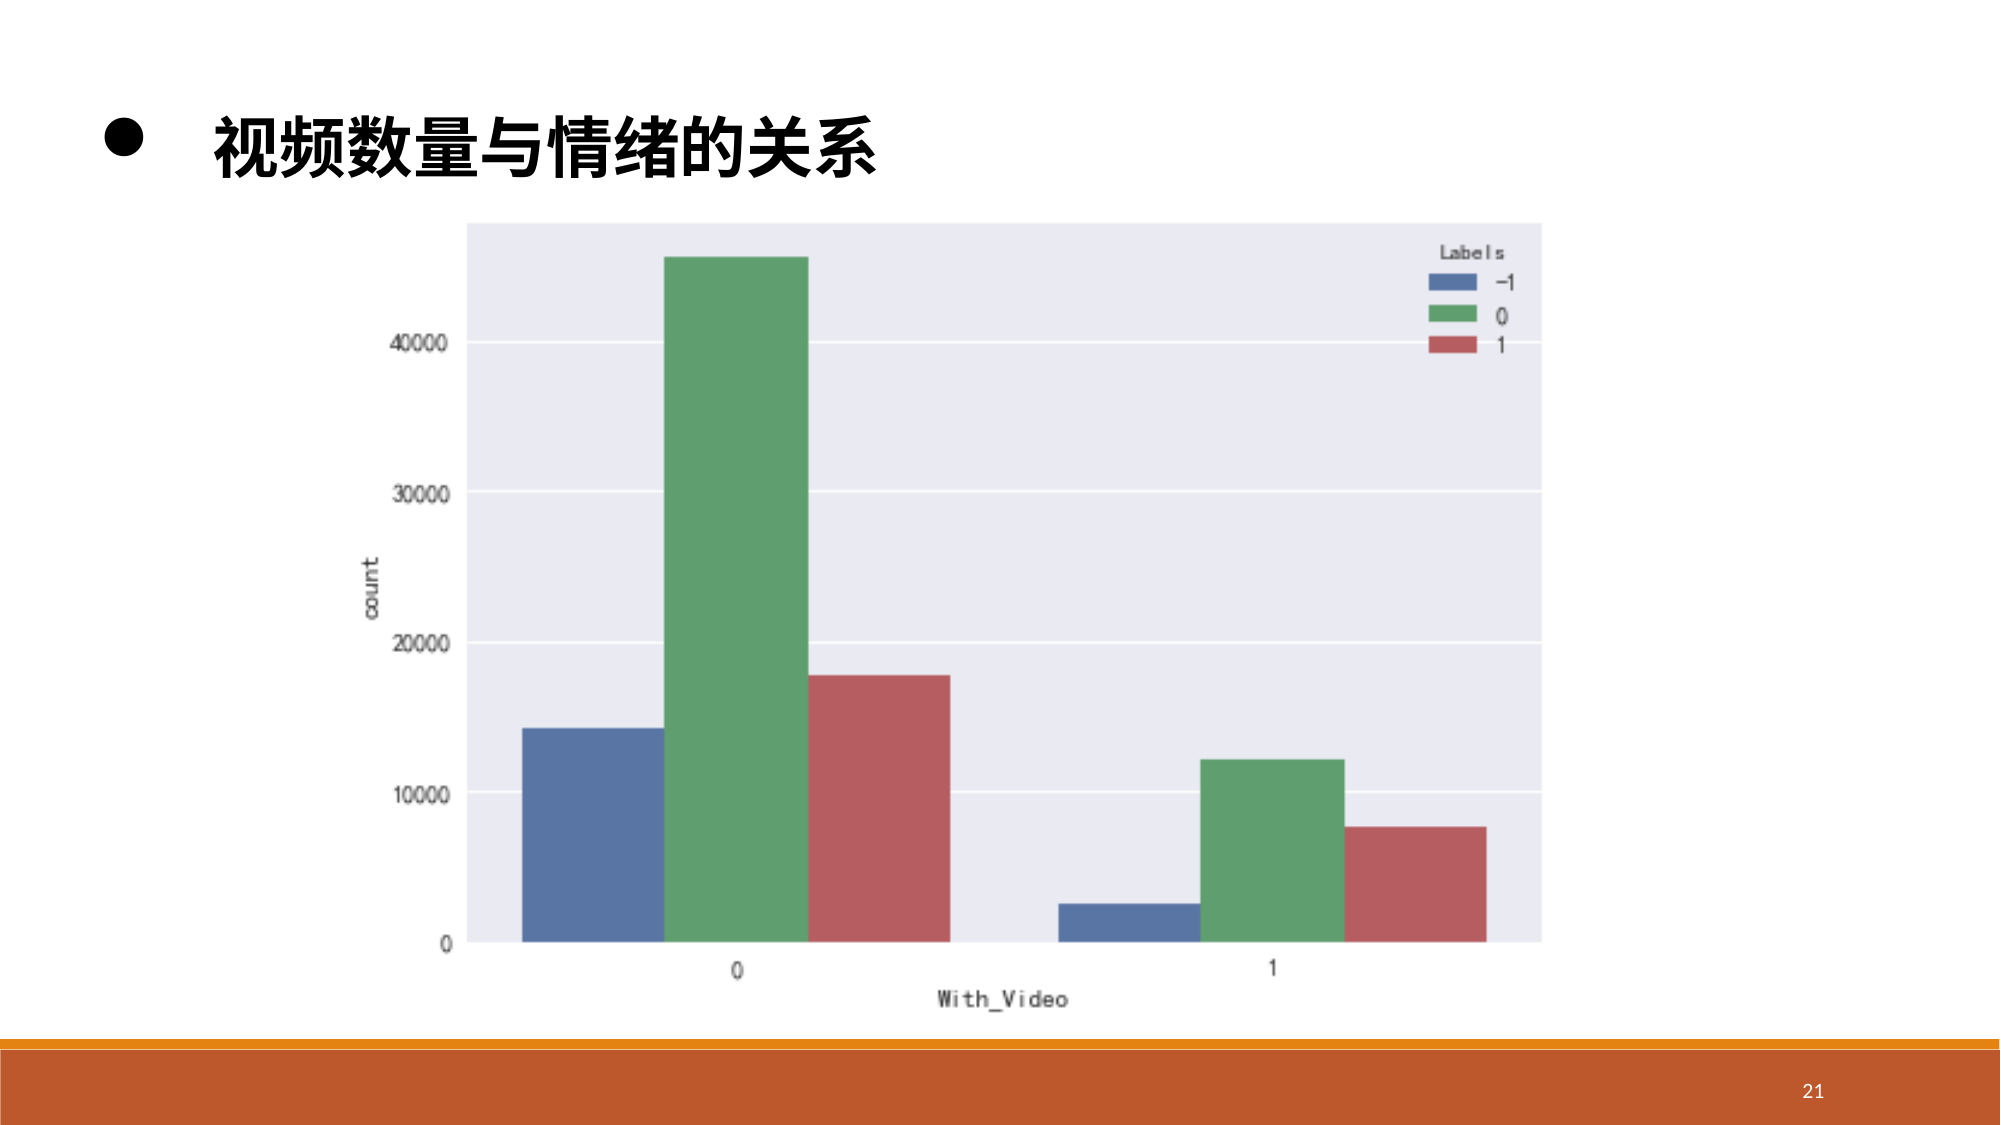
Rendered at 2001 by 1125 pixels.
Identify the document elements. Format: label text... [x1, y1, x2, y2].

slide_number 21 [1624, 1059, 1840, 1120]
picture [344, 206, 1557, 1028]
text_box 视频数量与情绪的关系 [85, 98, 1915, 991]
